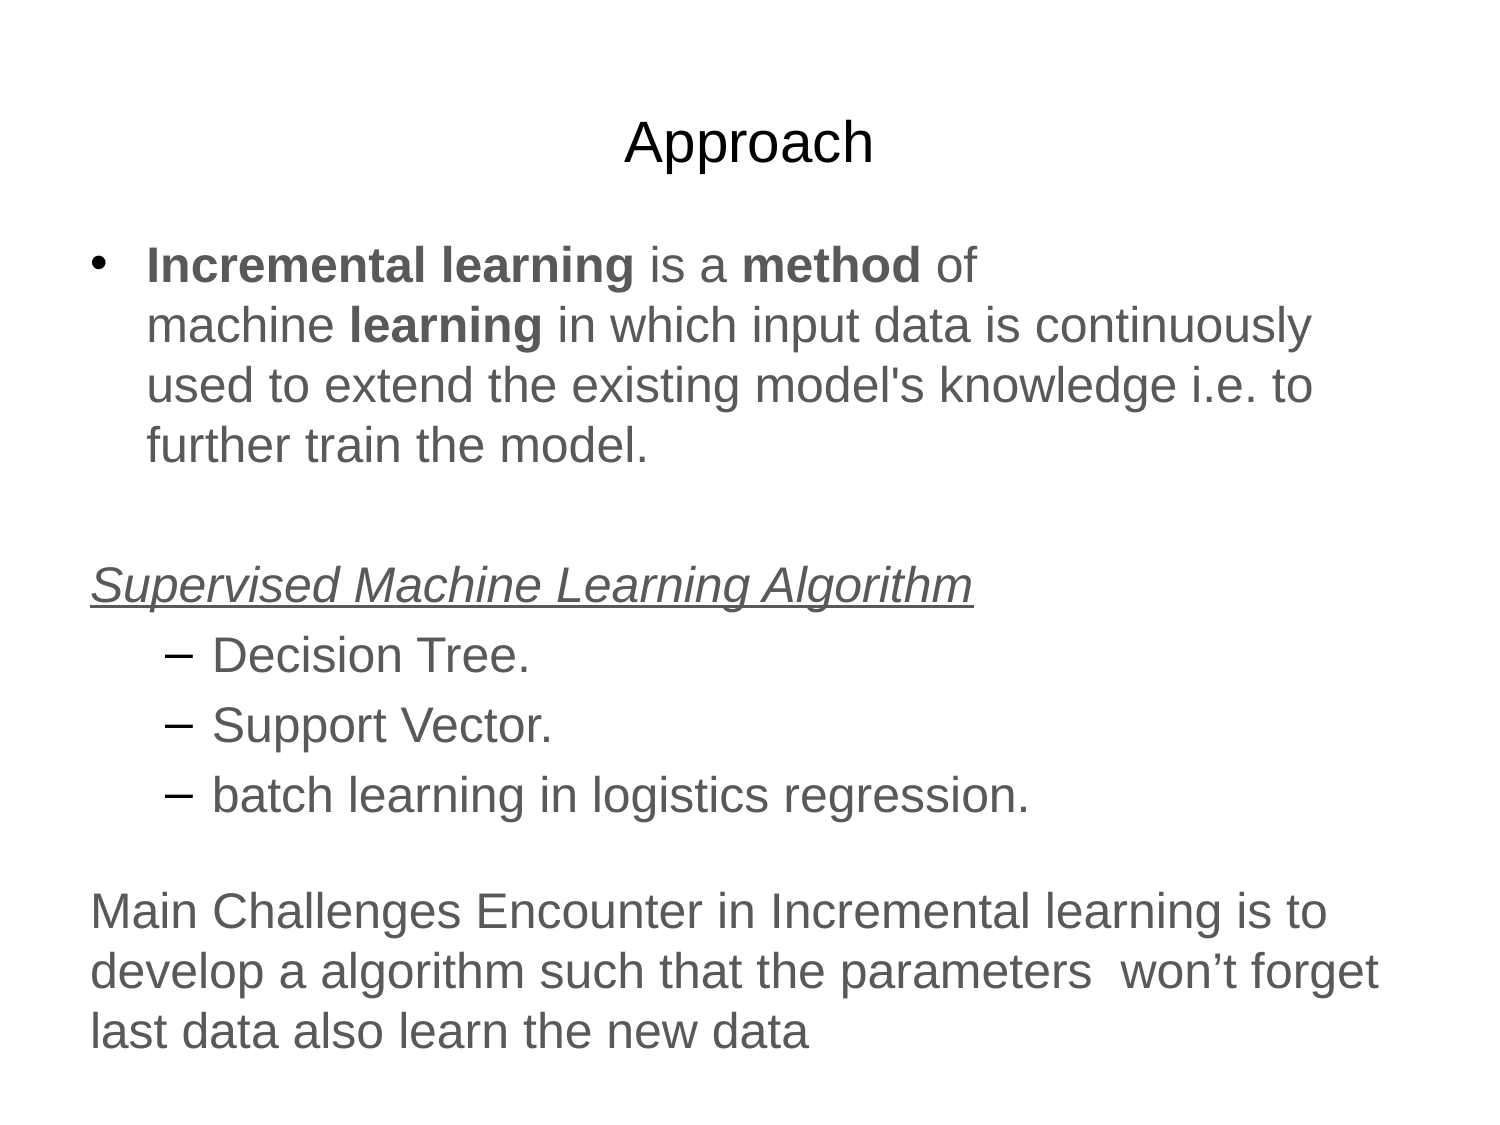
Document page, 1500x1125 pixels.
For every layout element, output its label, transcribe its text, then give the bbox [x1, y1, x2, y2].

title Approach [75, 45, 1425, 224]
list Incremental learning is a method of machine learning in which input data is continuously used to extend the existing model's knowledge i.e. to further train the model. Supervised Machine Learning Algorithm Decision Tree. Support Vector. batch learning in logistics regression. Main Challenges Encounter in Incremental learning is to develop a algorithm such that the parameters won’t forget last data also learn the new data [75, 224, 1425, 1063]
